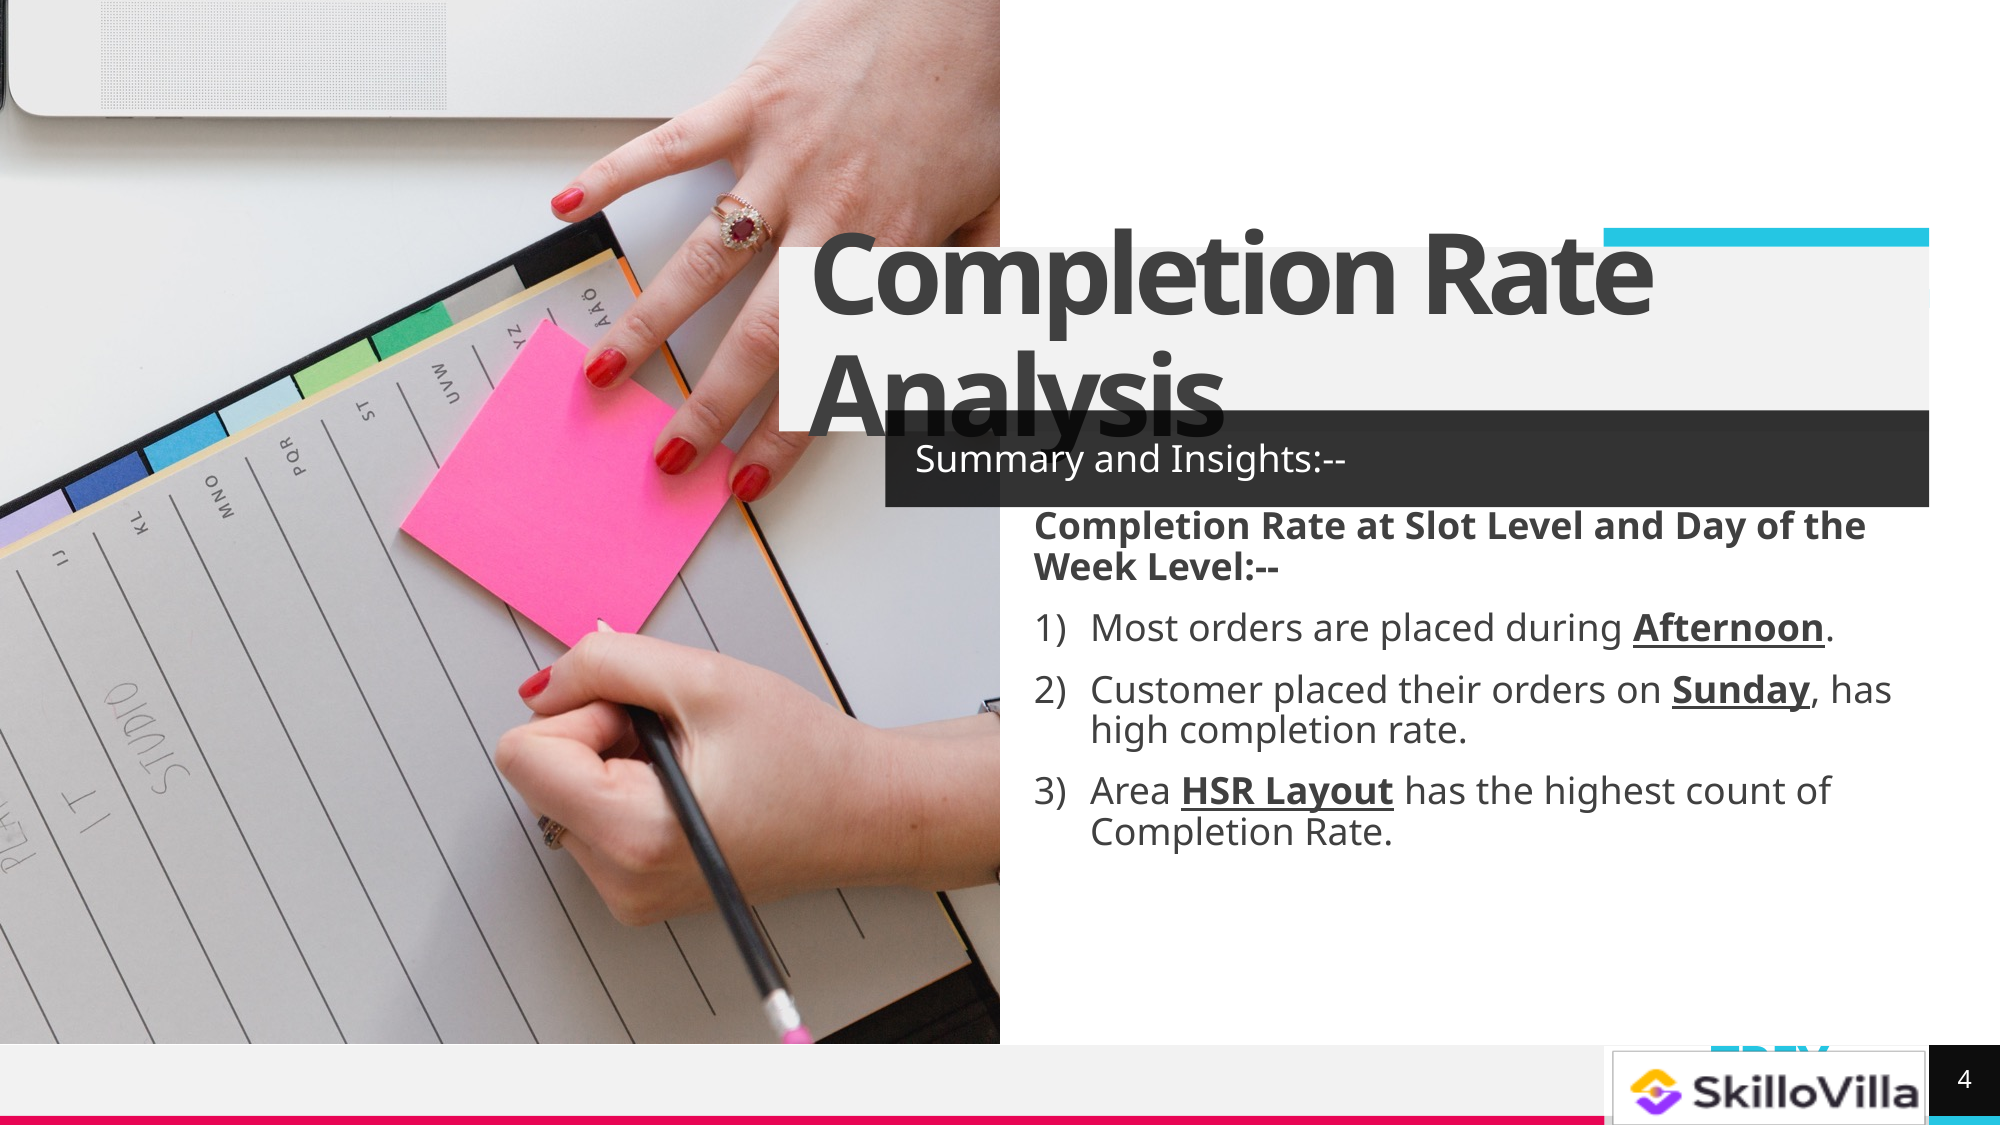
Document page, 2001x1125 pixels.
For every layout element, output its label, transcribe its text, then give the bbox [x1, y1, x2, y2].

slide_number 4 [1929, 1045, 2000, 1116]
title Completion Rate Analysis [1000, 247, 1930, 410]
picture [0, 0, 1000, 1044]
list Completion Rate at Slot Level and Day of the Week Level:-- Most orders are placed during Afternoon. Customer placed their orders on Sunday, has high completion rate. Area HSR Layout has the highest count of Completion Rate. [1033, 507, 1930, 939]
text_box [1603, 227, 1930, 247]
list Summary and Insights:-- [1000, 410, 1930, 508]
picture [1609, 1048, 1930, 1125]
